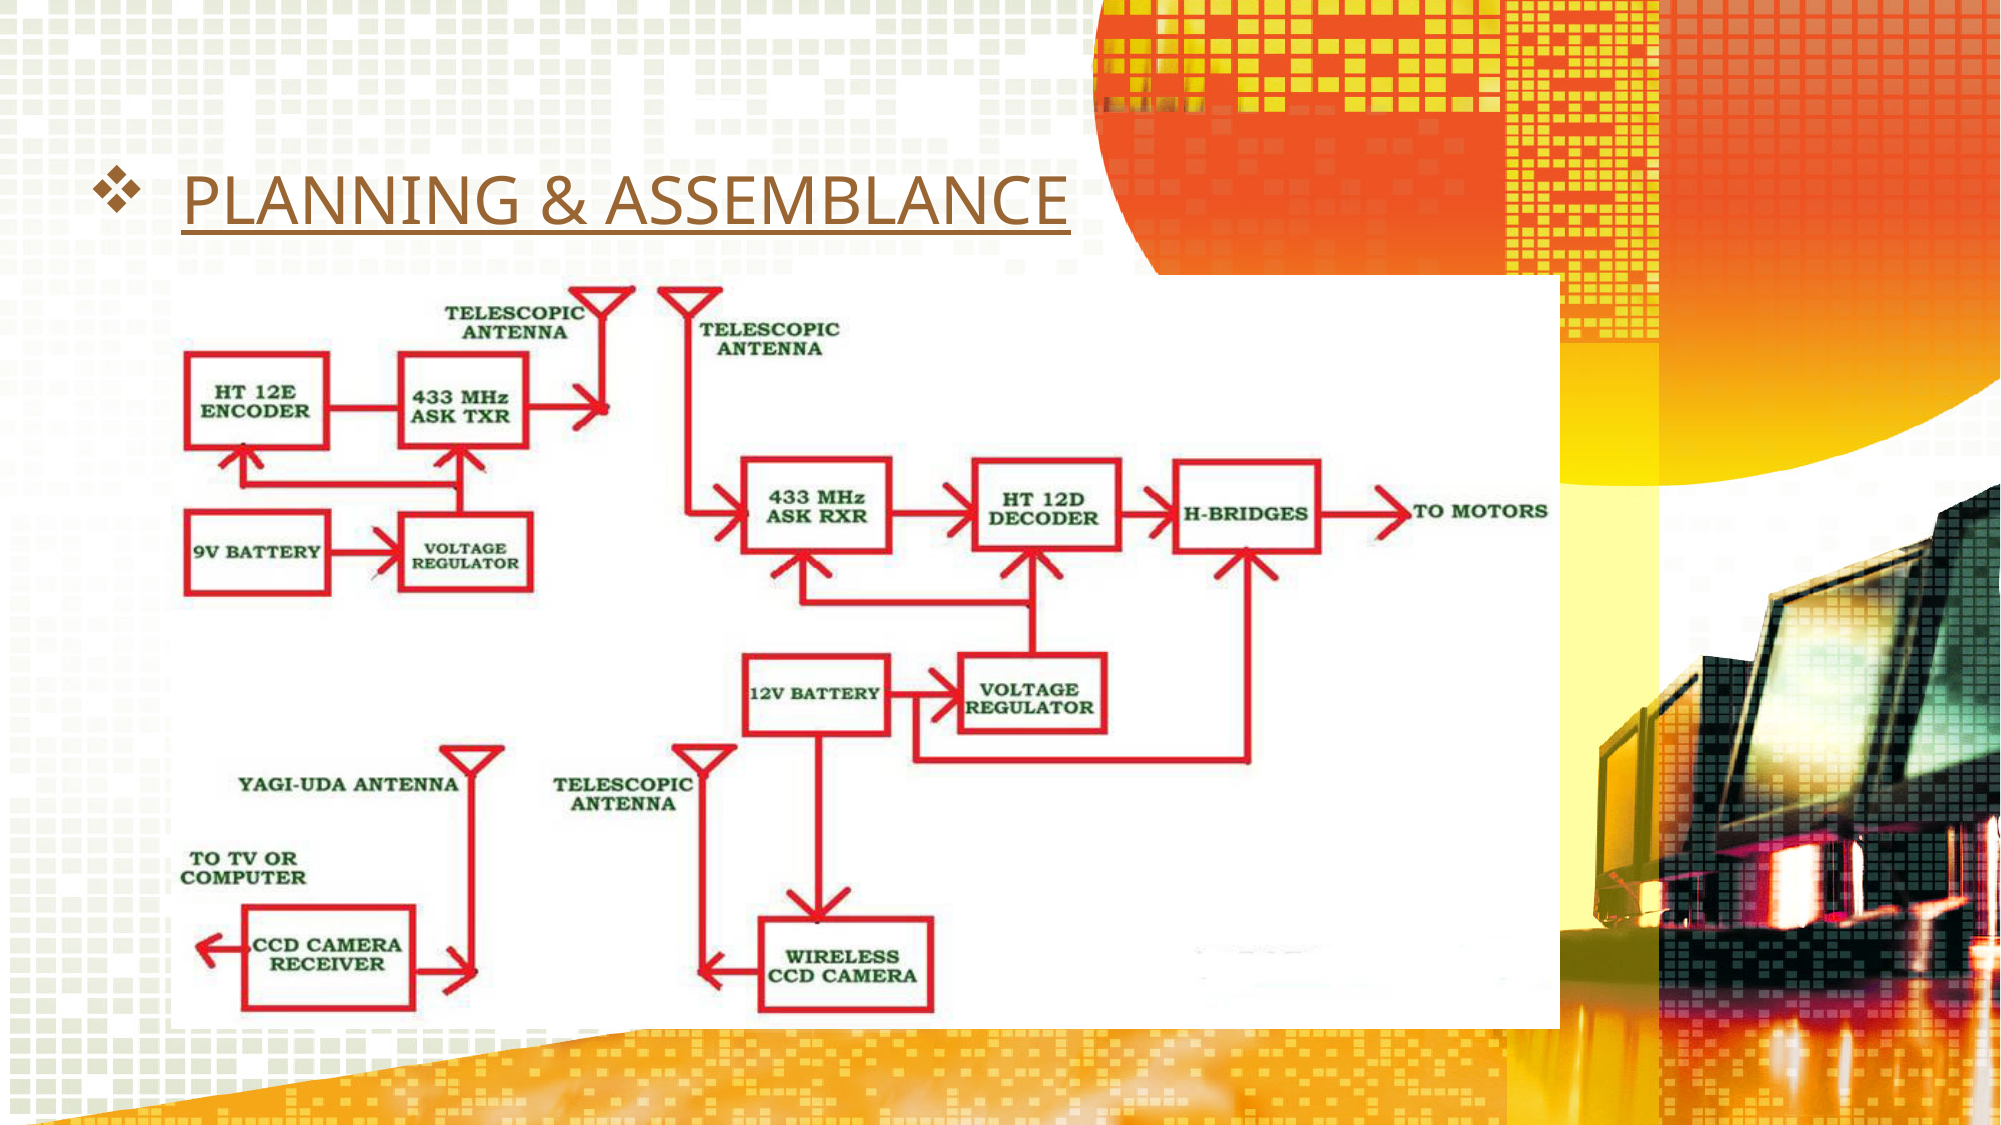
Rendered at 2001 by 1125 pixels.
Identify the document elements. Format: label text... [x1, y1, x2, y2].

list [171, 275, 1561, 1029]
title PLANNING & ASSEMBLANCE [71, 122, 1456, 274]
picture [0, 0, 2001, 1125]
